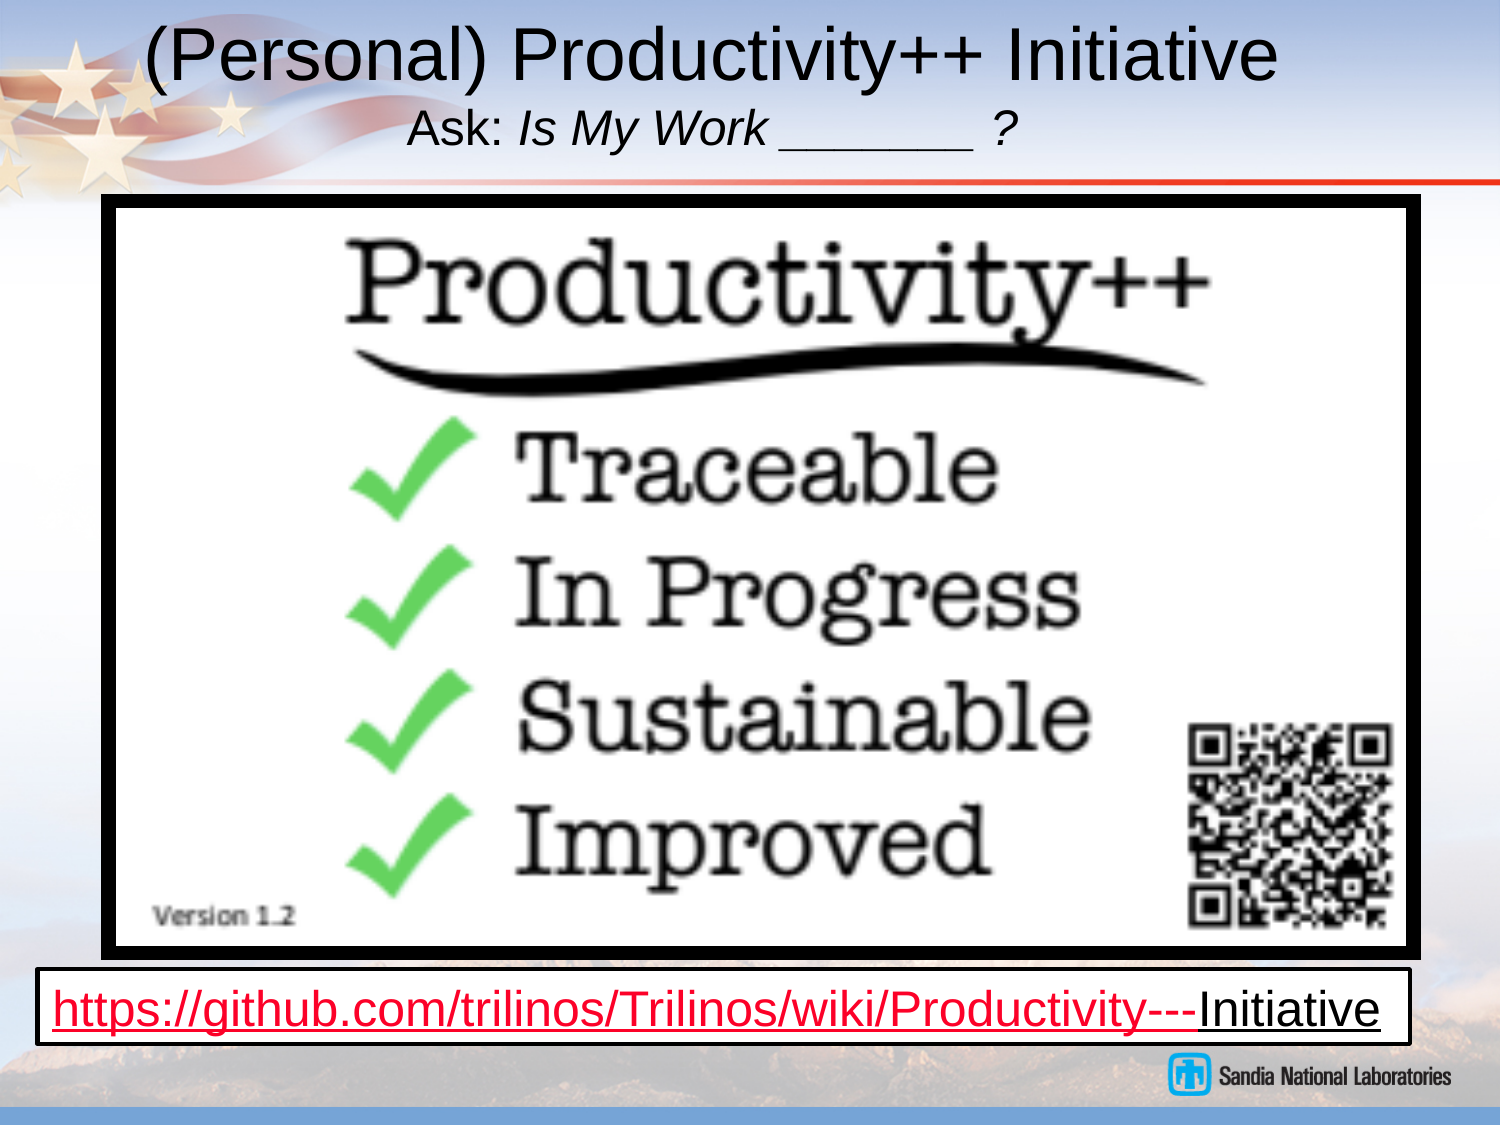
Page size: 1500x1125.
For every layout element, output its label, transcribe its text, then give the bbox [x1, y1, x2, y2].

text_box https://github.com/trilinos/Trilinos/wiki/Productivity---Initiative [35, 967, 1412, 1046]
picture [0, 0, 1500, 1125]
title (Personal) Productivity++ Initiative Ask: Is My Work _______ ? [0, 23, 1426, 137]
